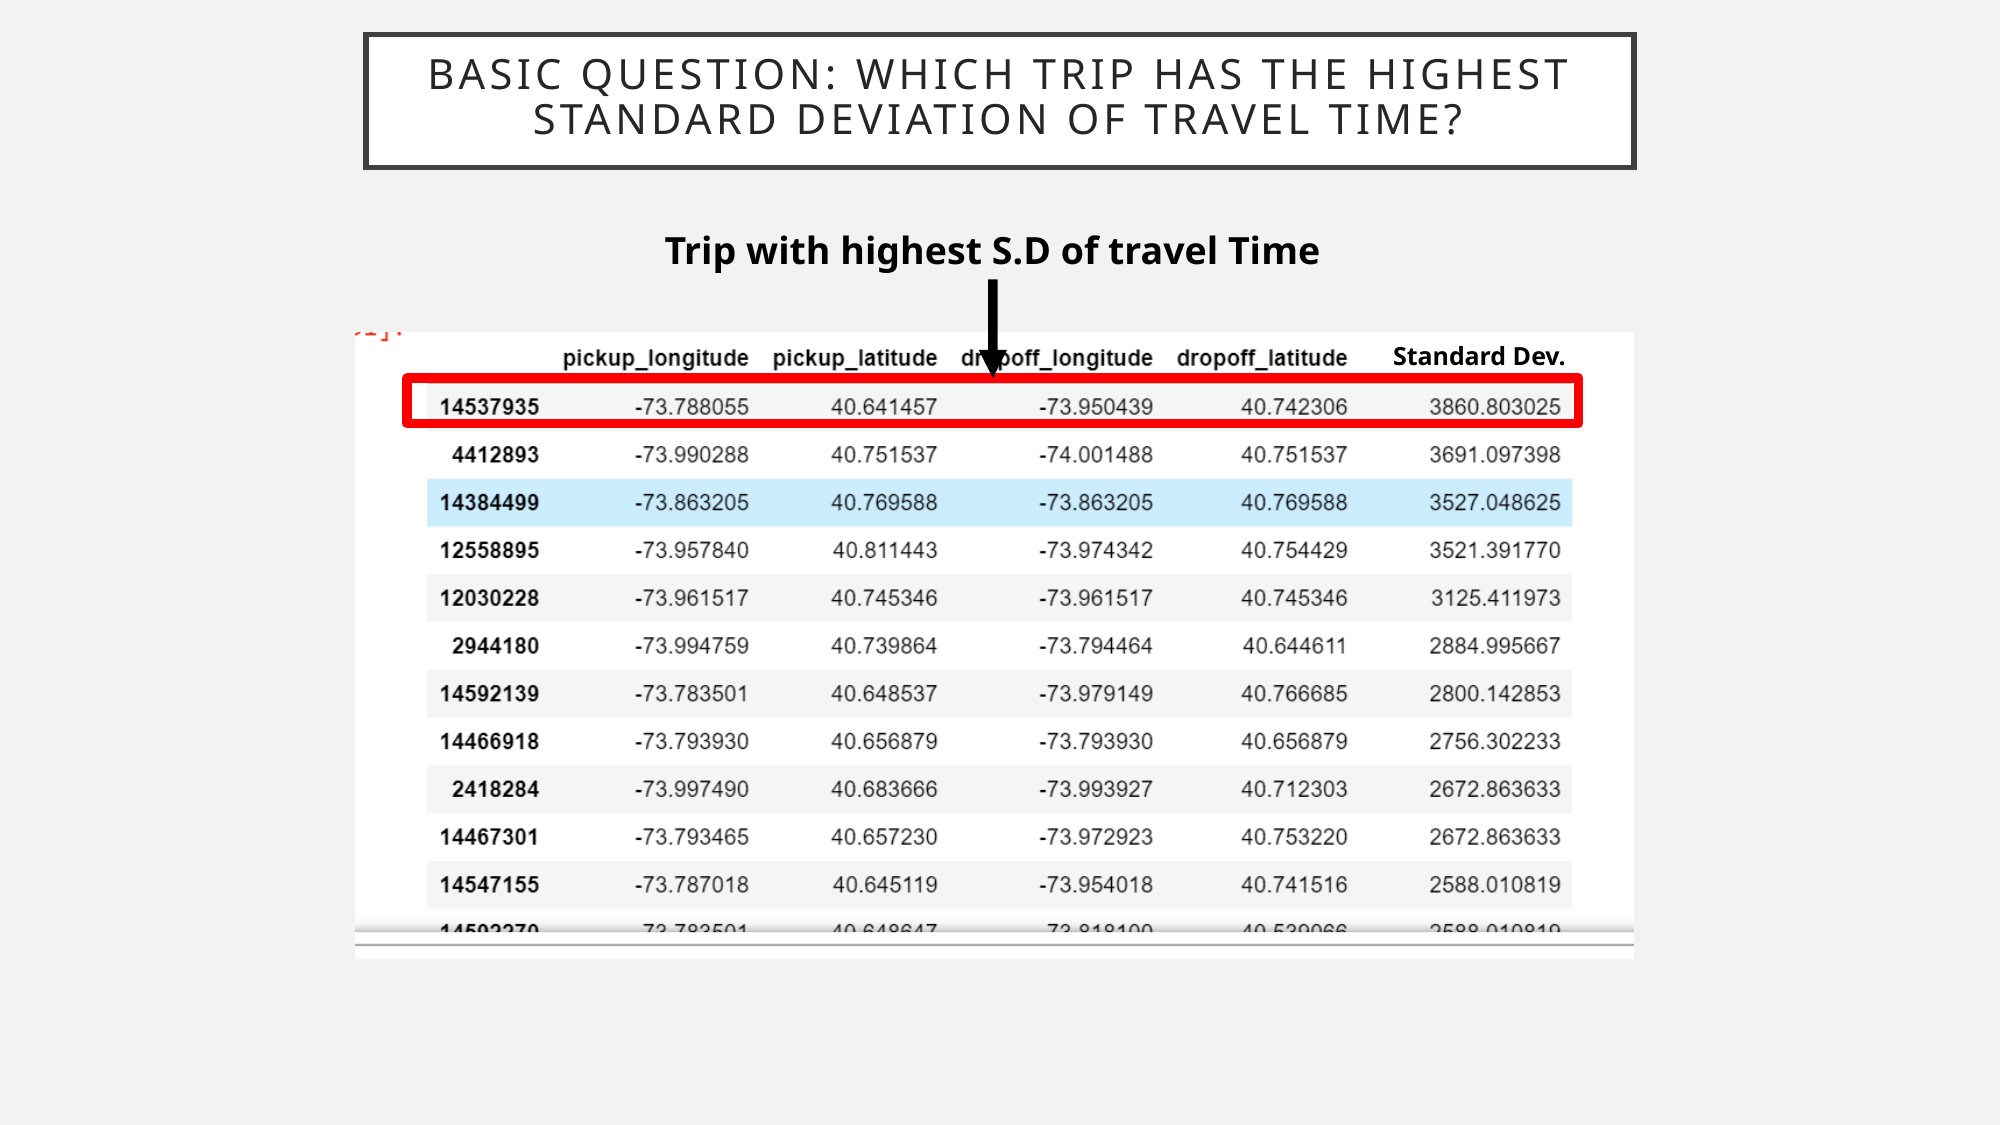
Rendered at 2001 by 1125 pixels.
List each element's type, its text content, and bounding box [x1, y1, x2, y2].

title Basic Question: Which trip has the highest standard deviation of travel time? [363, 32, 1637, 170]
text_box Trip with highest S.D of travel Time [649, 219, 1336, 280]
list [355, 332, 1634, 959]
